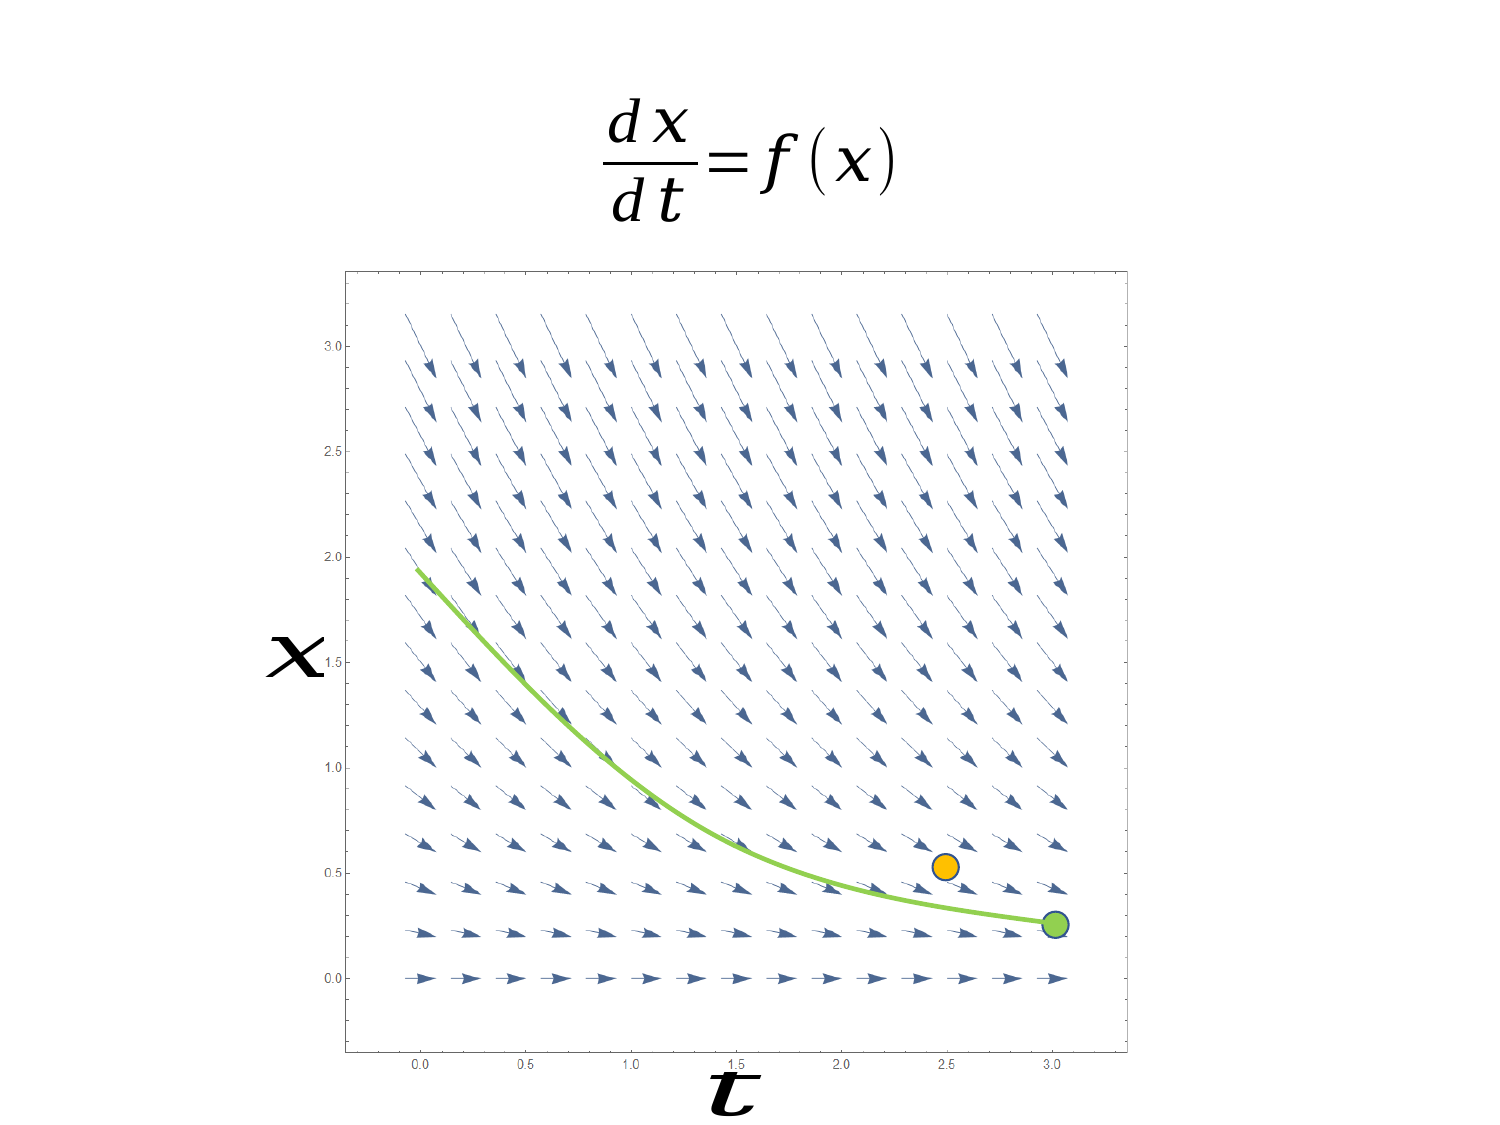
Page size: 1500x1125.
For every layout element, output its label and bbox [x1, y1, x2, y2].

picture [324, 270, 1128, 1072]
